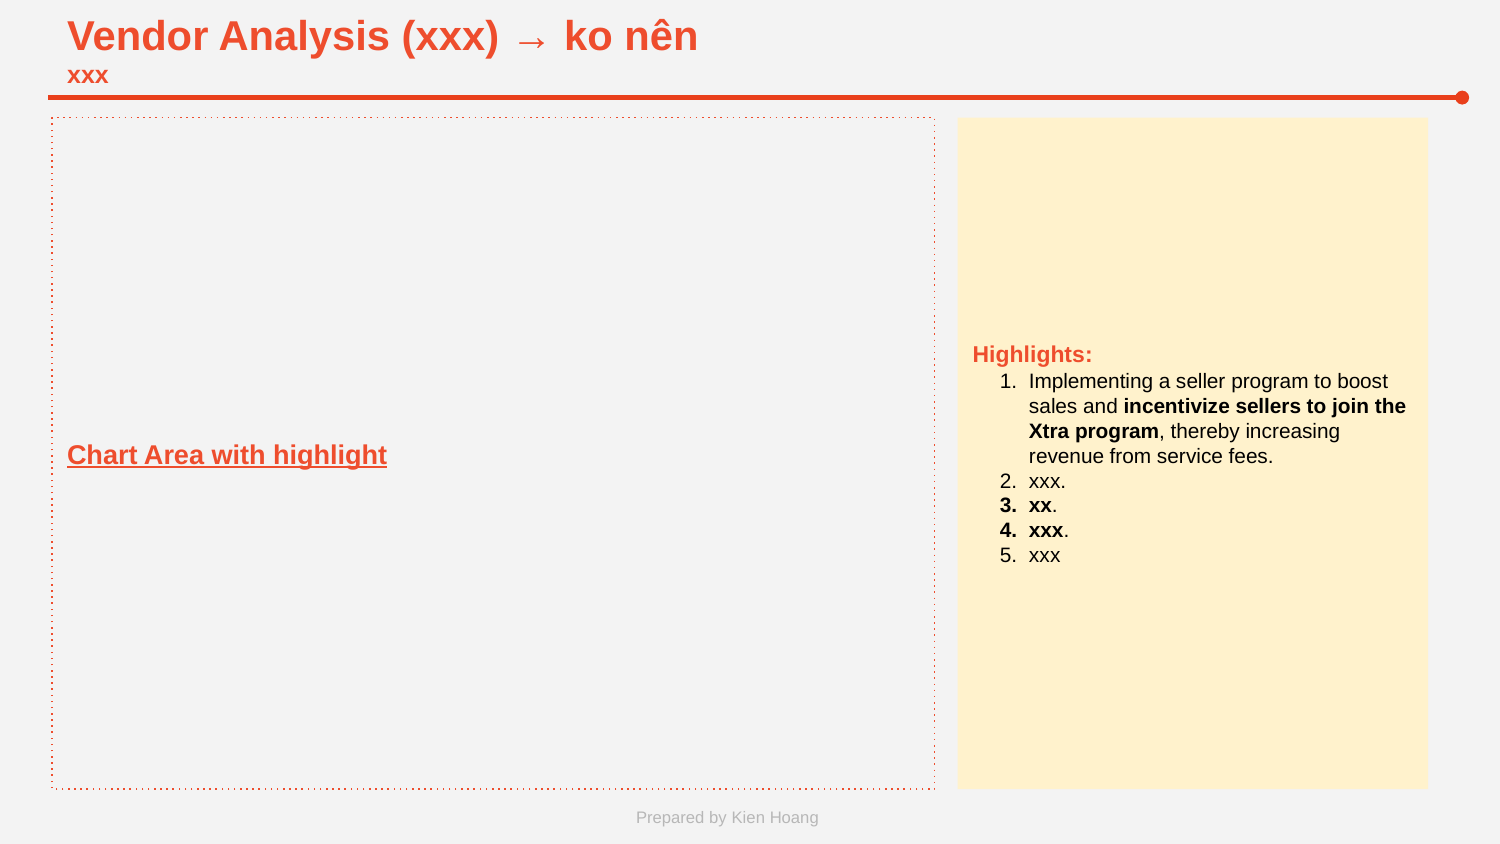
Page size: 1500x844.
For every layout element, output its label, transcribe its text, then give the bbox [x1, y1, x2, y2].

text_box Highlights: Implementing a seller program to boost sales and incentivize sellers to join the Xtra program, thereby increasing revenue from service fees. xxx. xx. xxx. xxx [957, 117, 1429, 790]
text_box Vendor Analysis (xxx) → ko nên xxx [52, 5, 1450, 92]
text_box Chart Area with highlight [52, 117, 935, 790]
